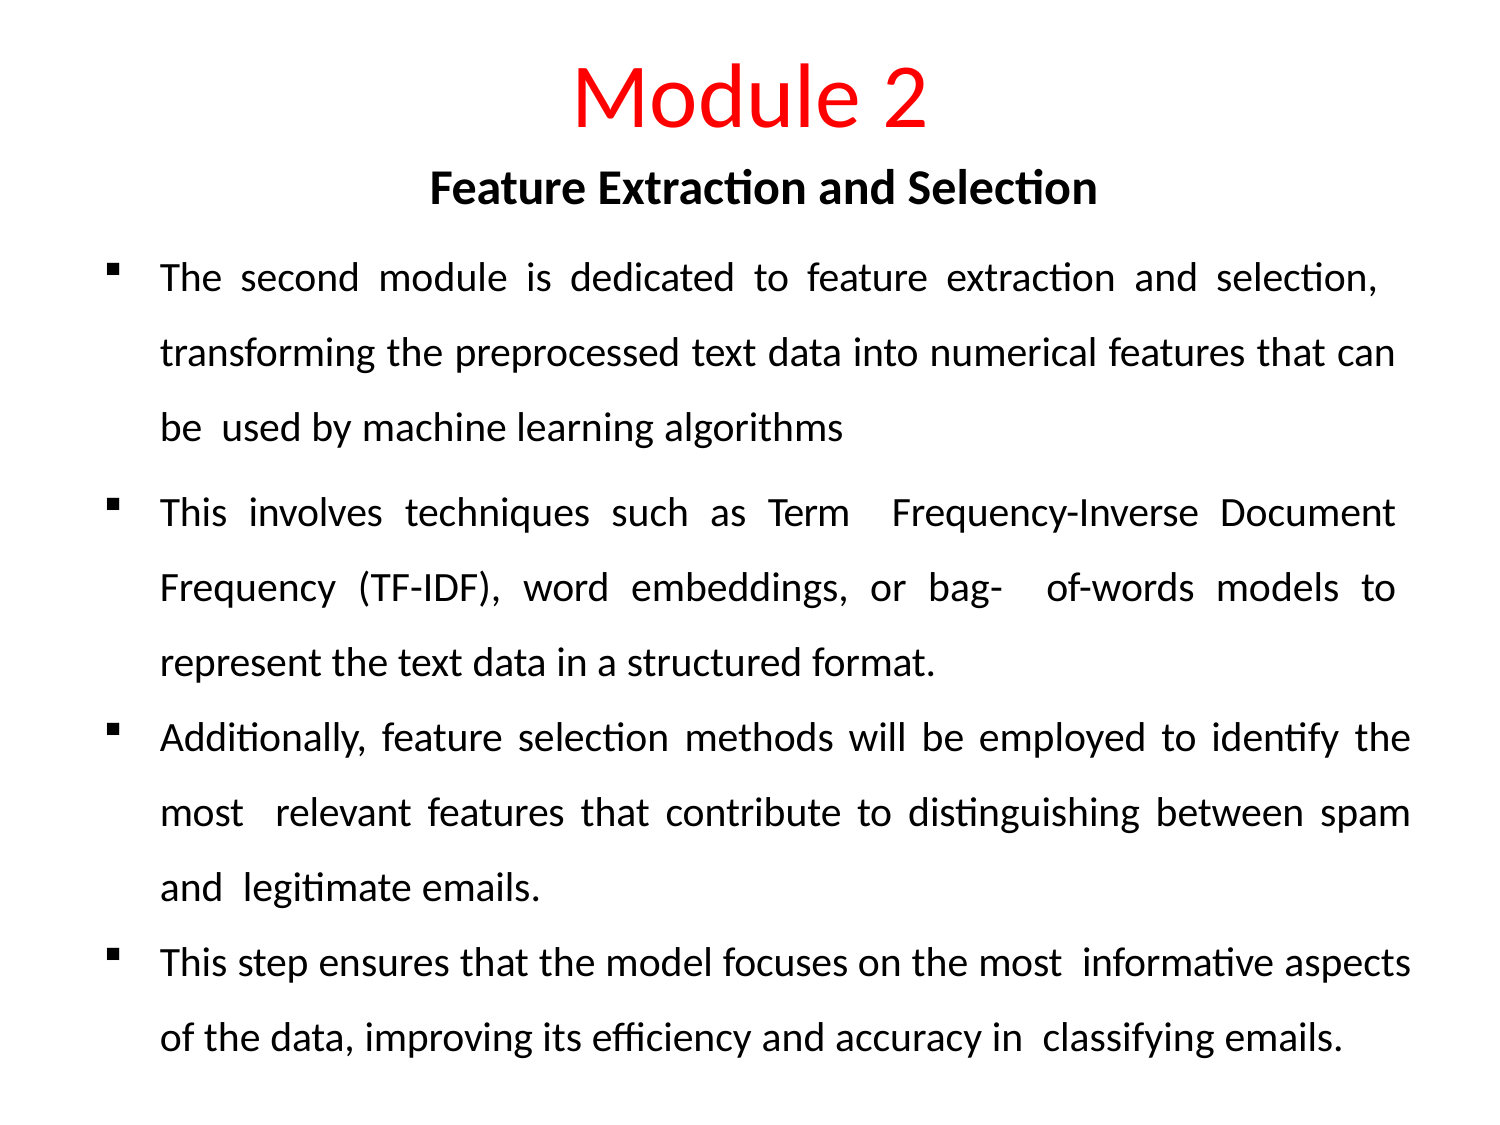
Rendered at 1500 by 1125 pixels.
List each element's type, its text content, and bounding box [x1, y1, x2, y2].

title Module 2 [569, 33, 931, 224]
list Feature Extraction and Selection The second module is dedicated to feature extraction and selection, transforming the preprocessed text data into numerical features that can be used by machine learning algorithms This involves techniques such as Term Frequency-Inverse Document Frequency (TF-IDF), word embeddings, or bag- of-words models to represent the text data in a structured format. Additionally, feature selection methods will be employed to identify the most relevant features that contribute to distinguishing between spam and legitimate emails. This step ensures that the model focuses on the most informative aspects of the data, improving its efficiency and accuracy in classifying emails. [87, 152, 1413, 1060]
